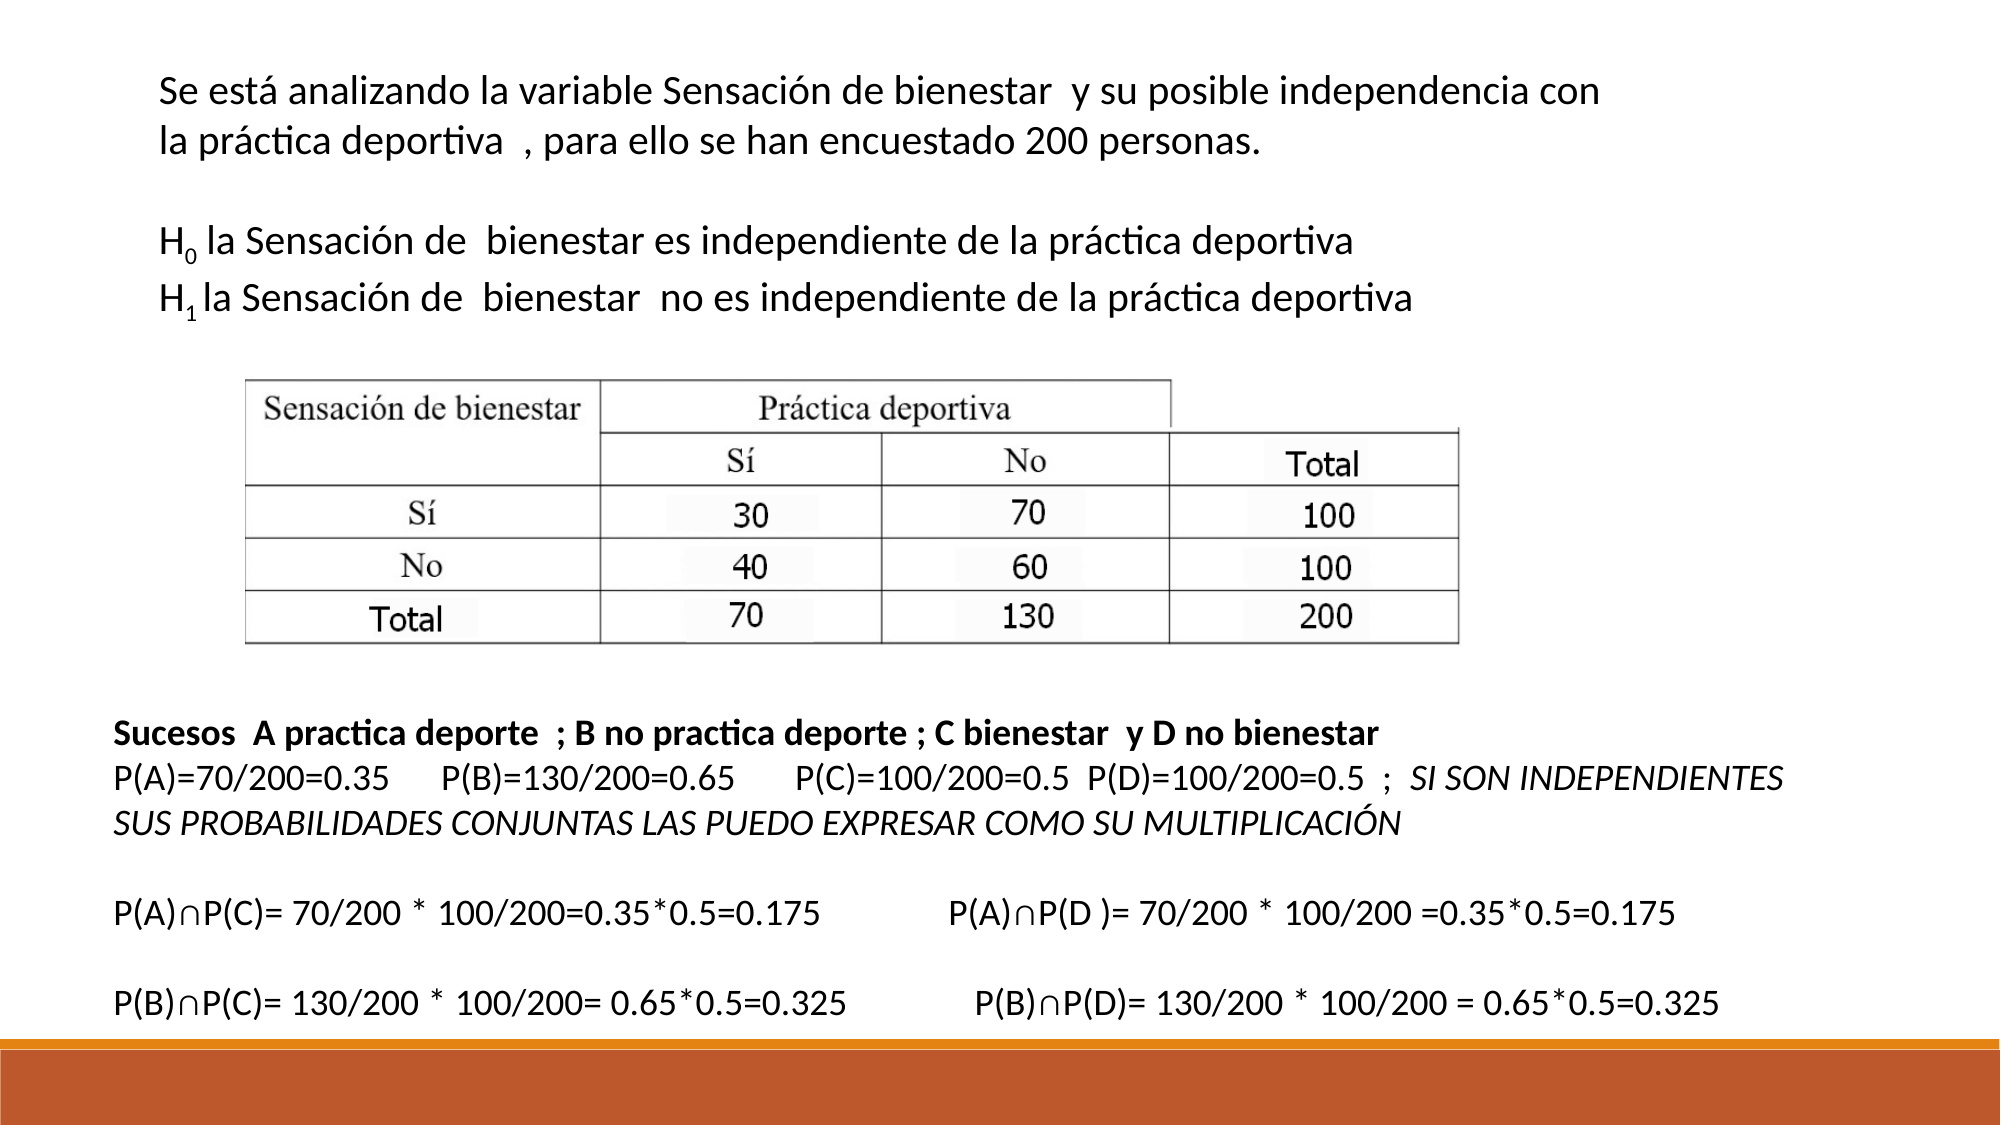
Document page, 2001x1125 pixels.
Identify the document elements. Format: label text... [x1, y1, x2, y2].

text_box Sucesos A practica deporte ; B no practica deporte ; C bienestar y D no bienestar P(A)=70/200=0.35 P(B)=130/200=0.65 P(C)=100/200=0.5 P(D)=100/200=0.5 ; SI SON INDEPENDIENTES SUS PROBABILIDADES CONJUNTAS LAS PUEDO EXPRESAR COMO SU MULTIPLICACIÓN P(A)∩P(C)= 70/200 * 100/200=0.35*0.5=0.175 P(A)∩P(D )= 70/200 * 100/200 =0.35*0.5=0.175 P(B)∩P(C)= 130/200 * 100/200= 0.65*0.5=0.325 P(B)∩P(D)= 130/200 * 100/200 = 0.65*0.5=0.325 [98, 700, 1834, 1125]
text_box Se está analizando la variable Sensación de bienestar y su posible independencia con la práctica deportiva , para ello se han encuestado 200 personas. H0 la Sensación de bienestar es independiente de la práctica deportiva H1 la Sensación de bienestar no es independiente de la práctica deportiva [144, 55, 1652, 334]
picture [244, 376, 1471, 661]
